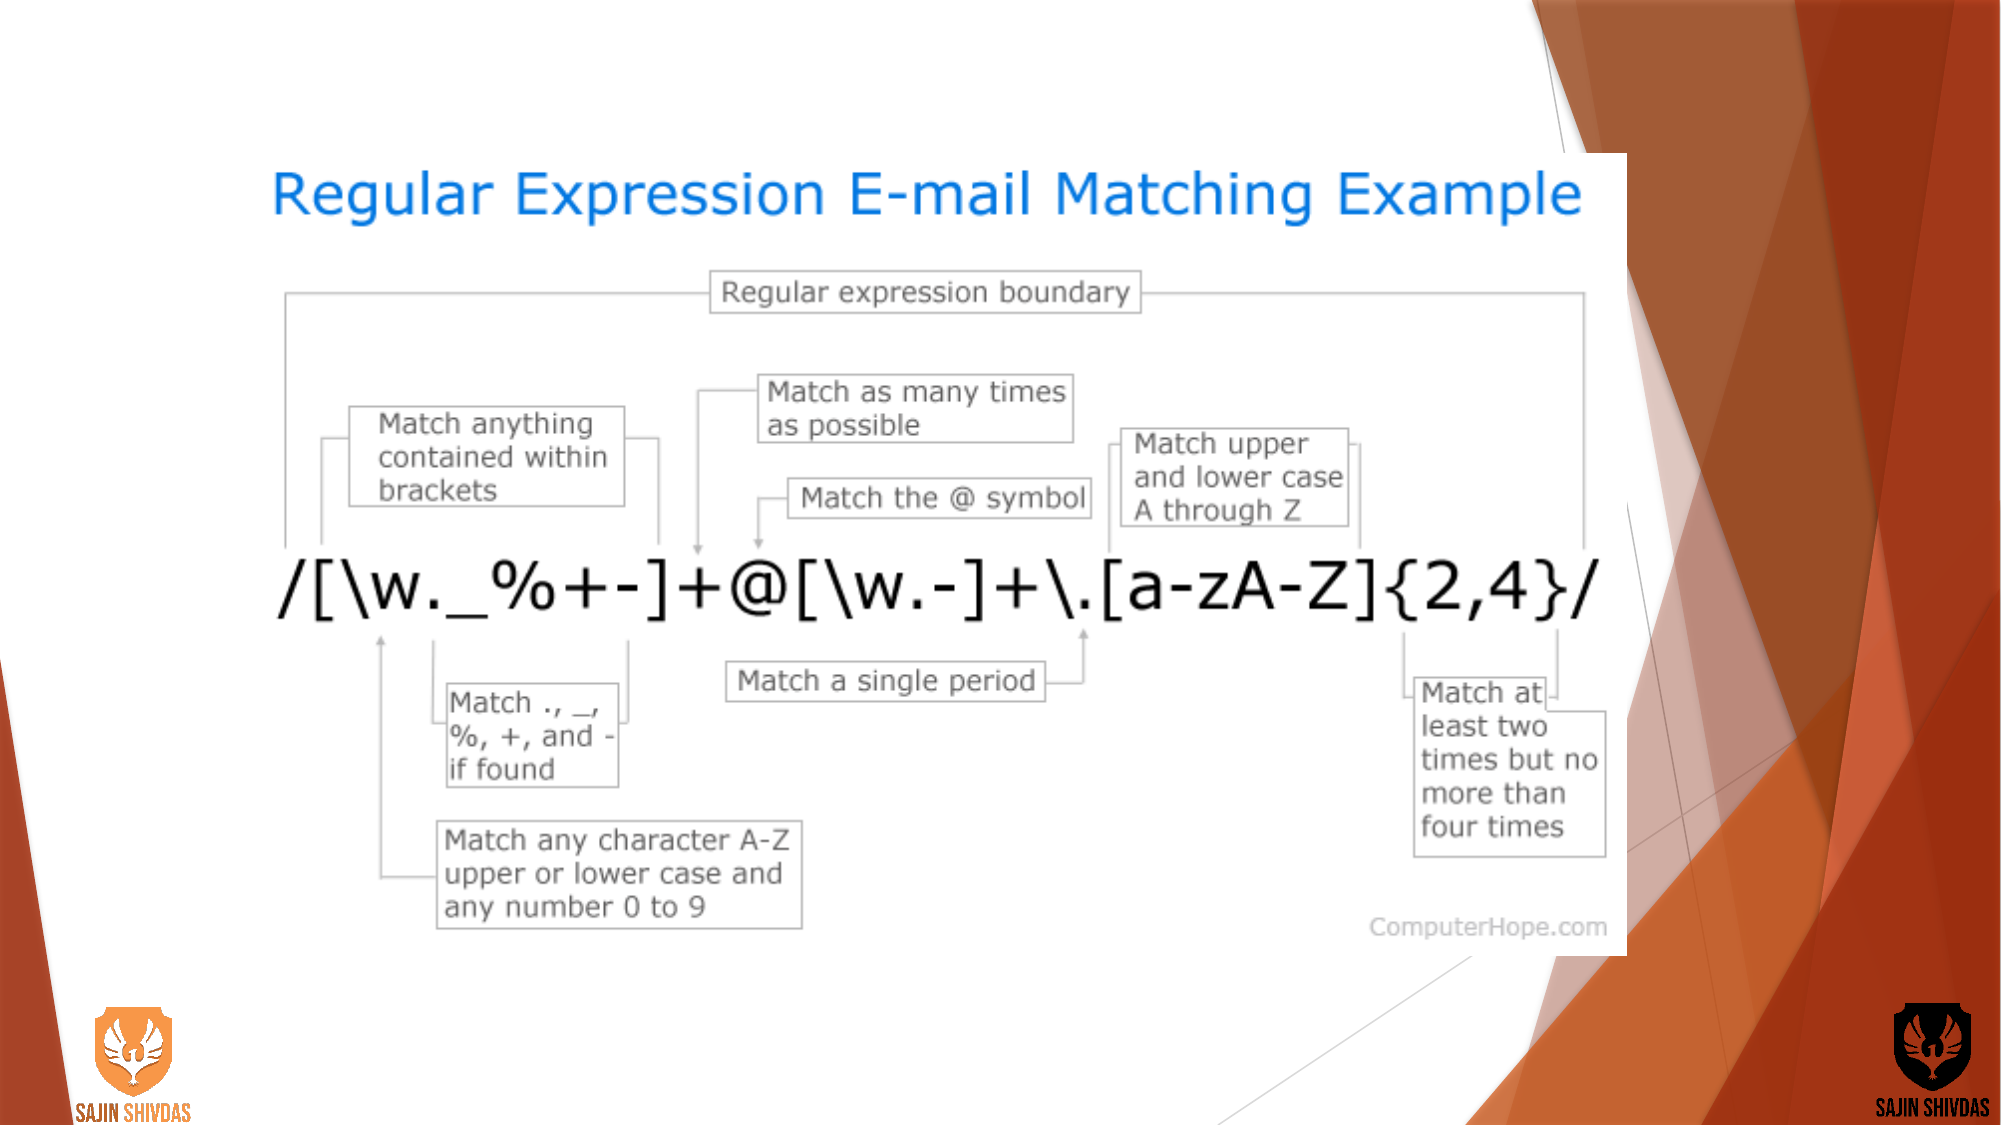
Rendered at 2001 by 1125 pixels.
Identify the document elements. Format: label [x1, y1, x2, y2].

picture [7, 152, 1627, 1125]
picture [1863, 990, 2001, 1125]
